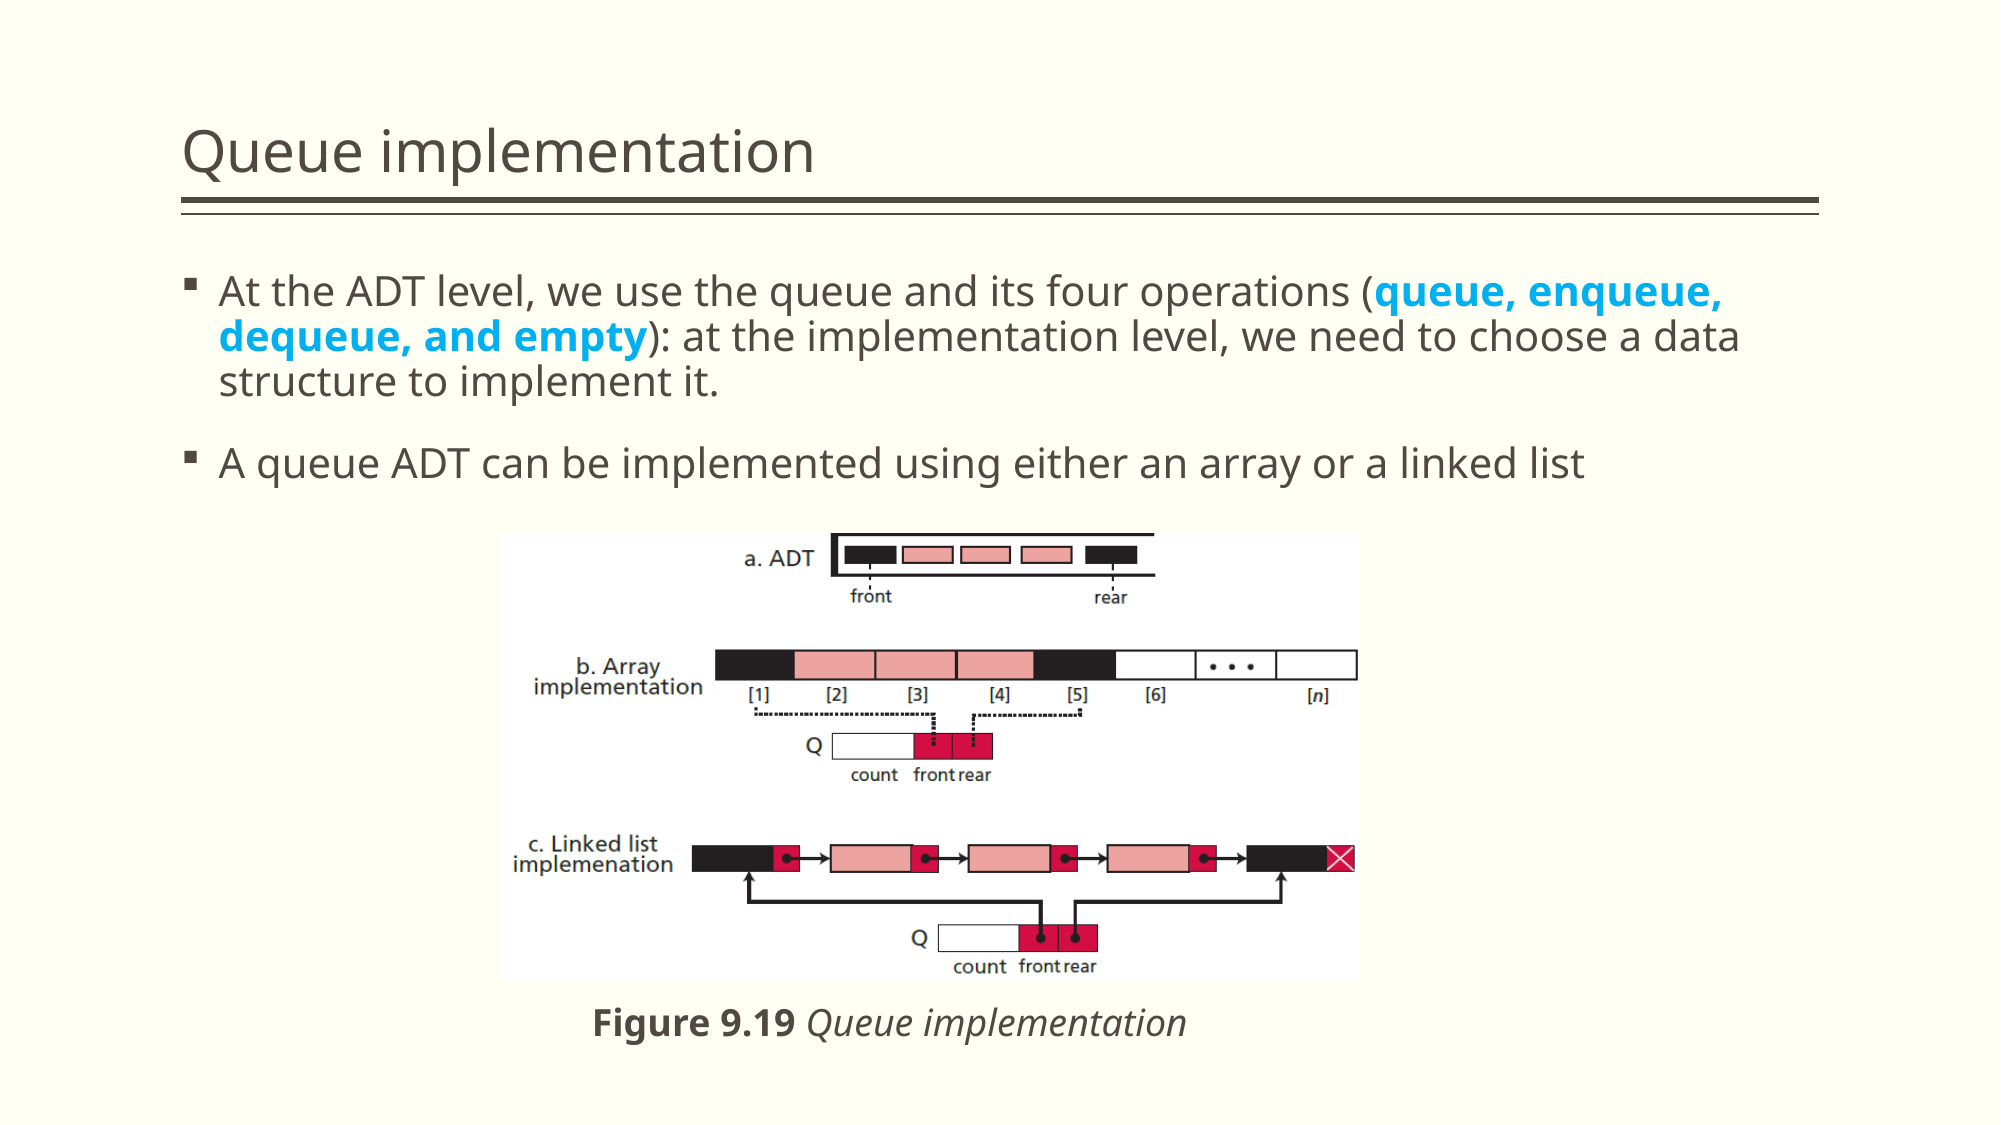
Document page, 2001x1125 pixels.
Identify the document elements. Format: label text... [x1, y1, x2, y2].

title Queue implementation [181, 12, 1819, 193]
picture [501, 533, 1359, 980]
list At the ADT level, we use the queue and its four operations (queue, enqueue, dequeue, and empty): at the implementation level, we need to choose a data structure to implement it. A queue ADT can be implemented using either an array or a linked list [181, 262, 1819, 522]
text_box Figure 9.19 Queue implementation [577, 991, 1577, 1051]
